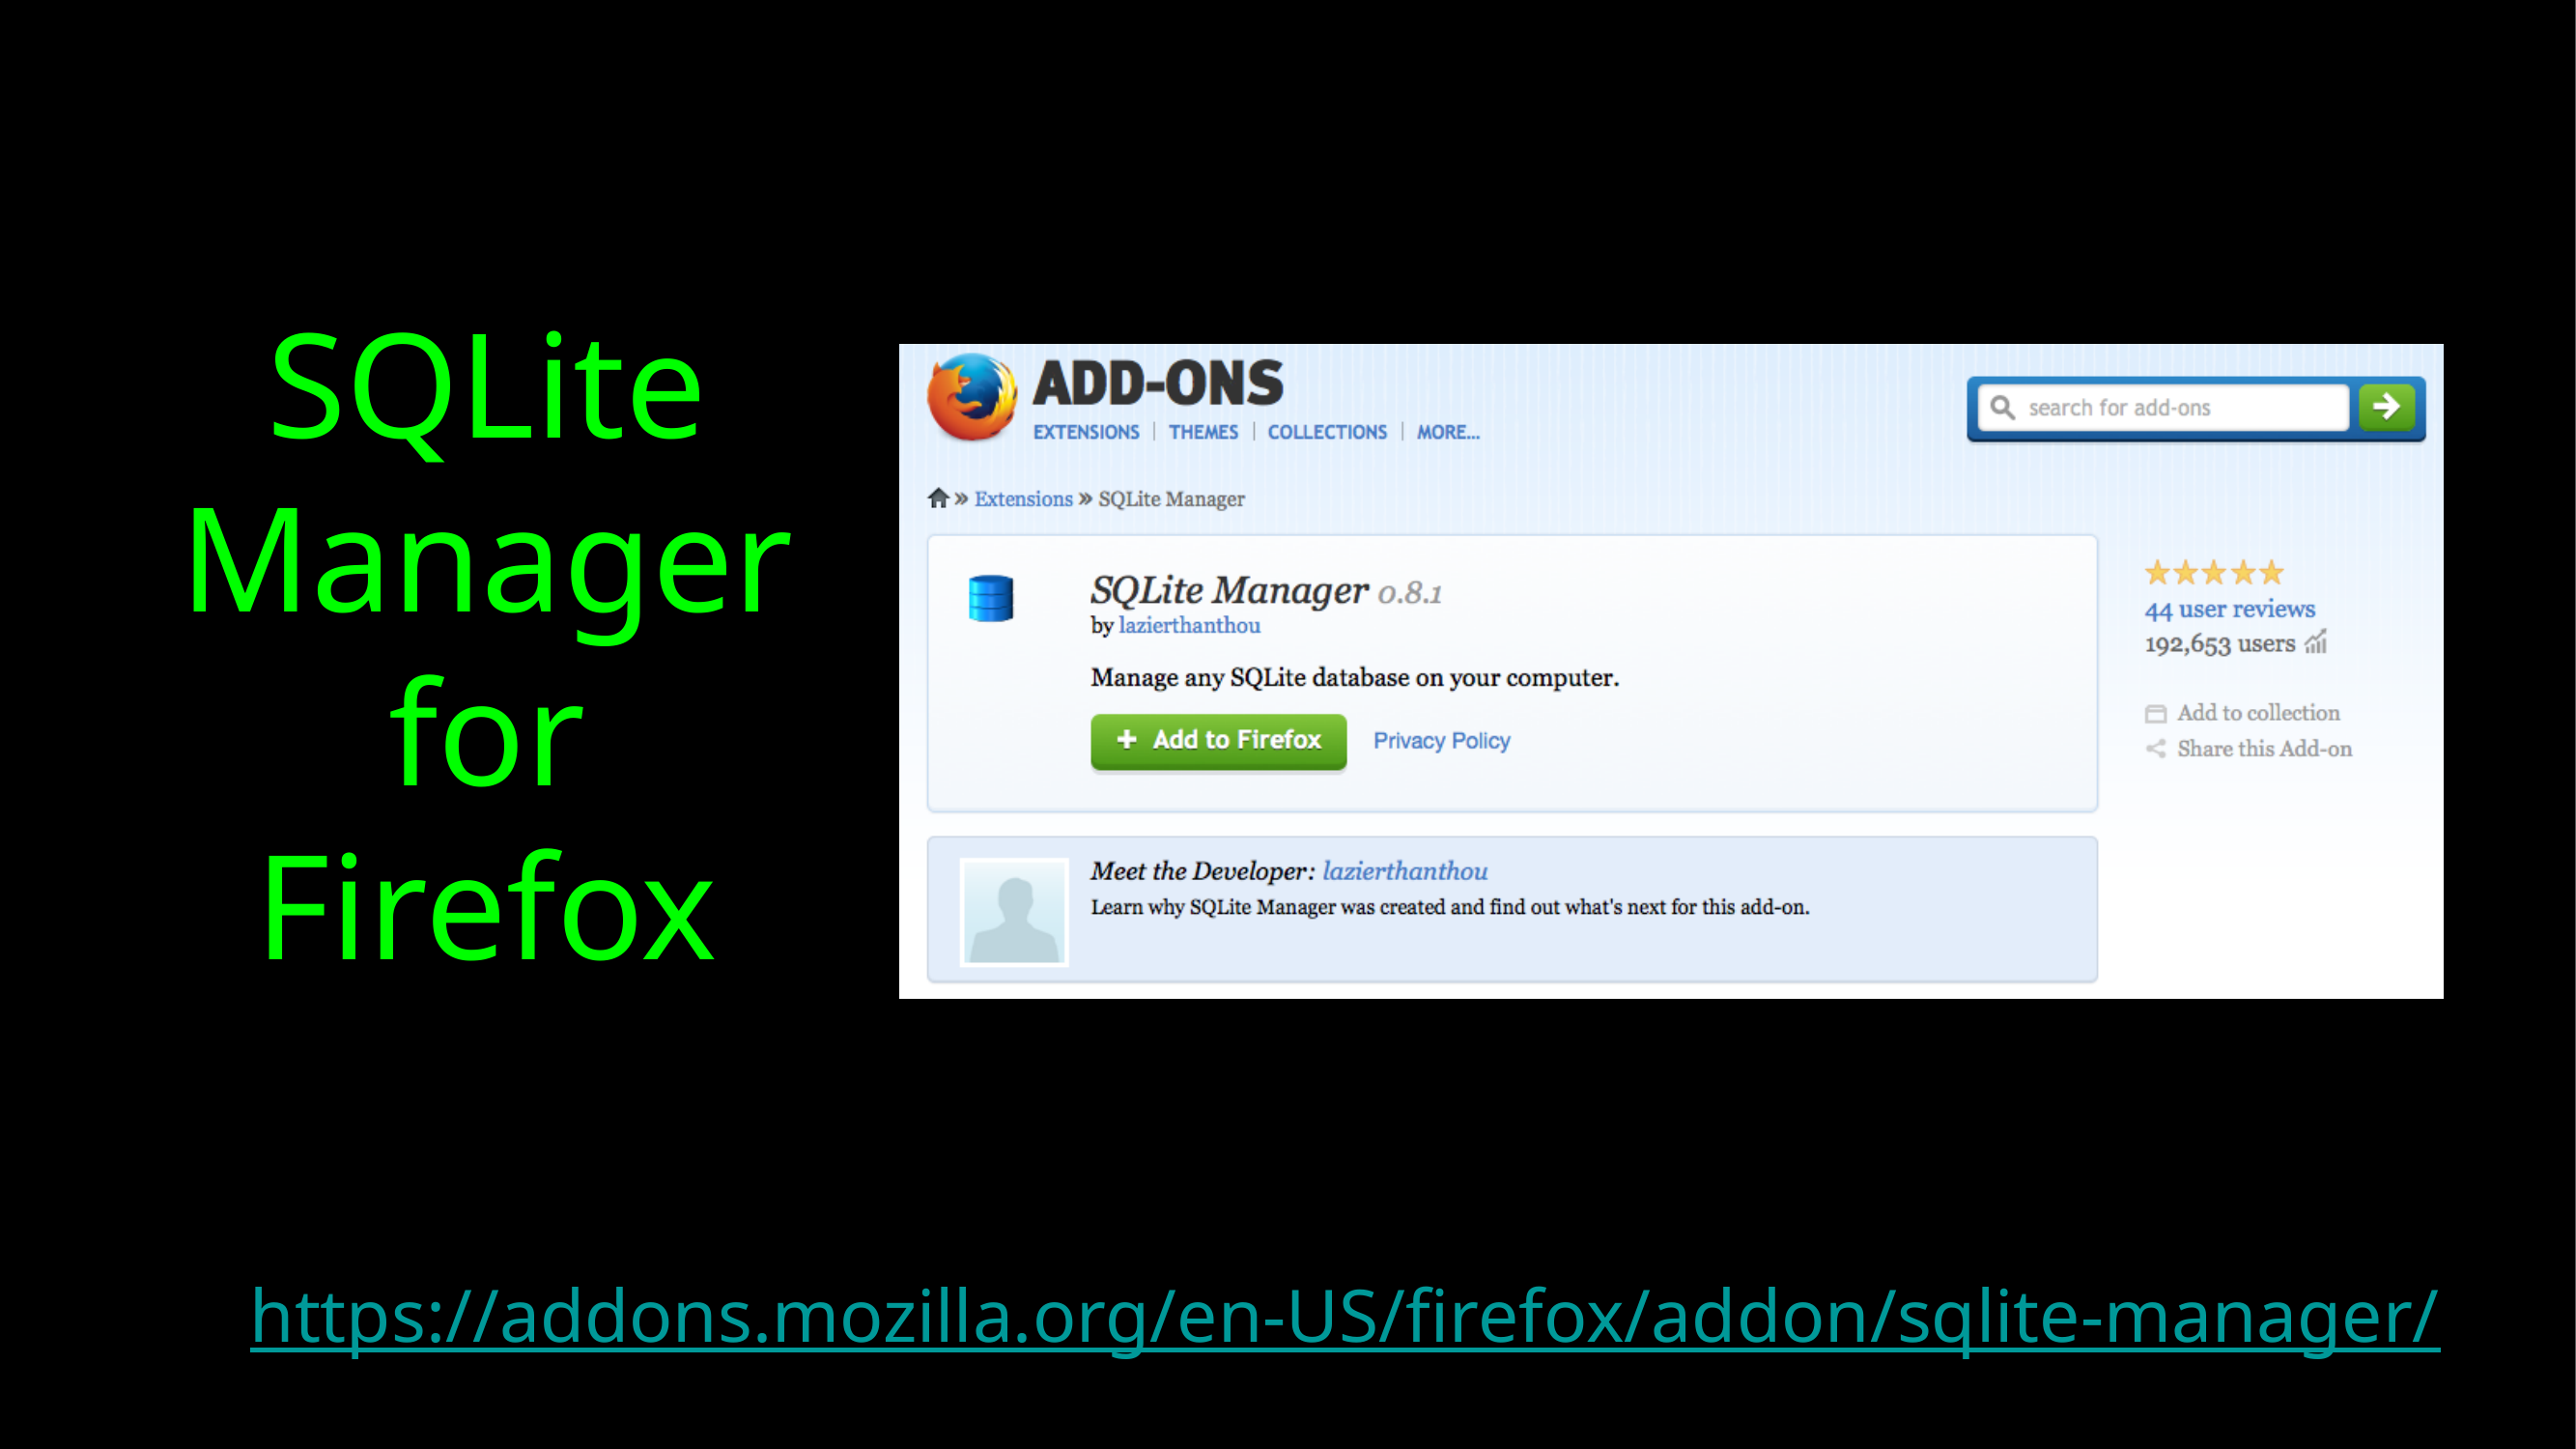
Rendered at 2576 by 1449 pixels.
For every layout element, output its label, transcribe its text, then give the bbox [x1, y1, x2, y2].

title SQLite Manager for Firefox [125, 268, 850, 1014]
text_box https://addons.mozilla.org/en-US/firefox/addon/sqlite-manager/ [248, 1257, 2444, 1381]
picture [898, 344, 2444, 999]
